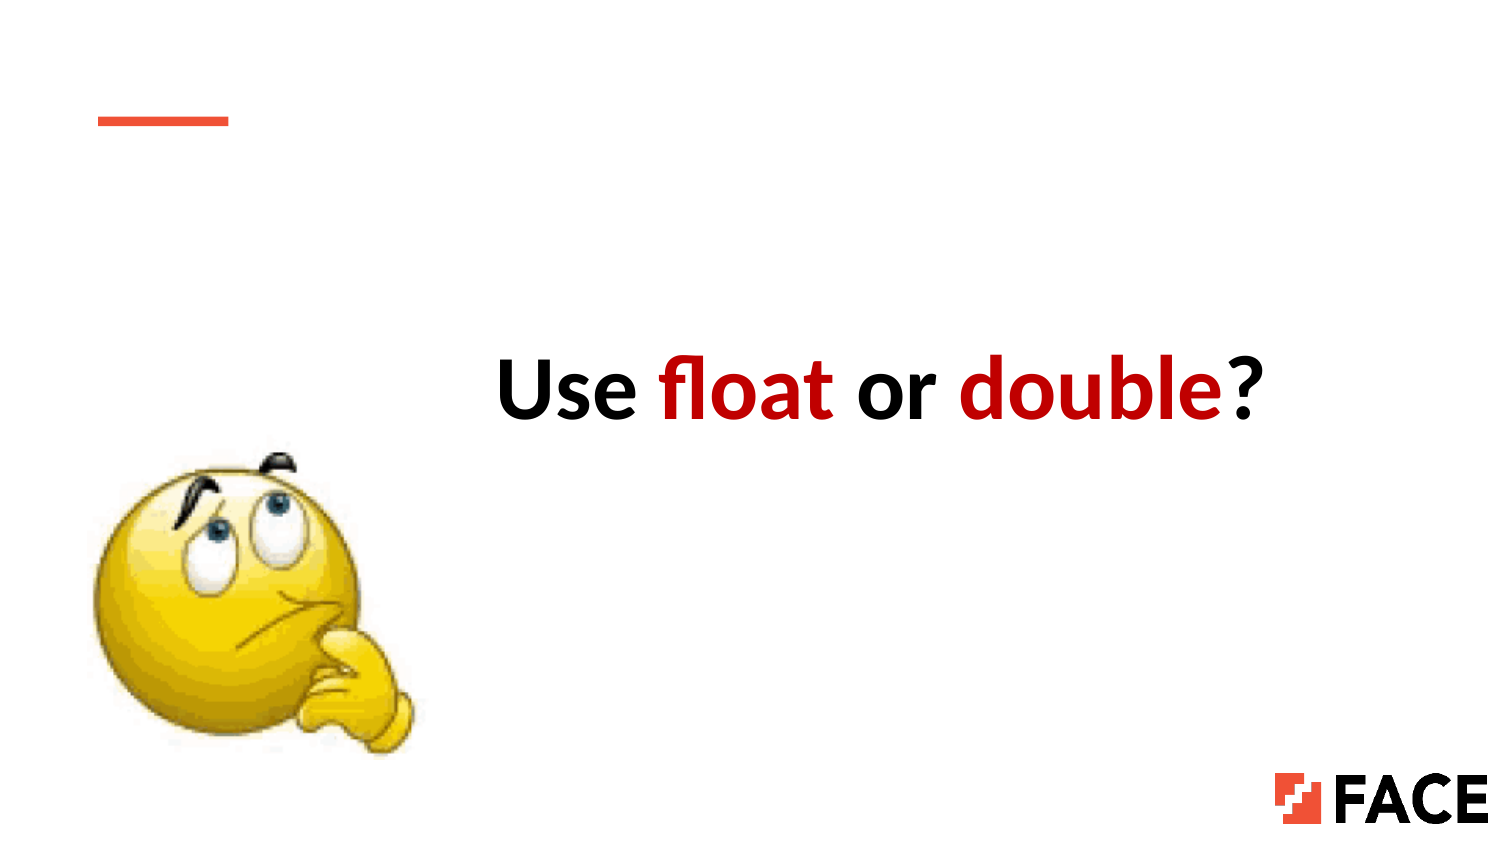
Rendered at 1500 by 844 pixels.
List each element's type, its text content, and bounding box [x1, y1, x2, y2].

picture [1275, 773, 1488, 824]
title Use float or double? [262, 284, 1500, 447]
picture [87, 321, 432, 760]
